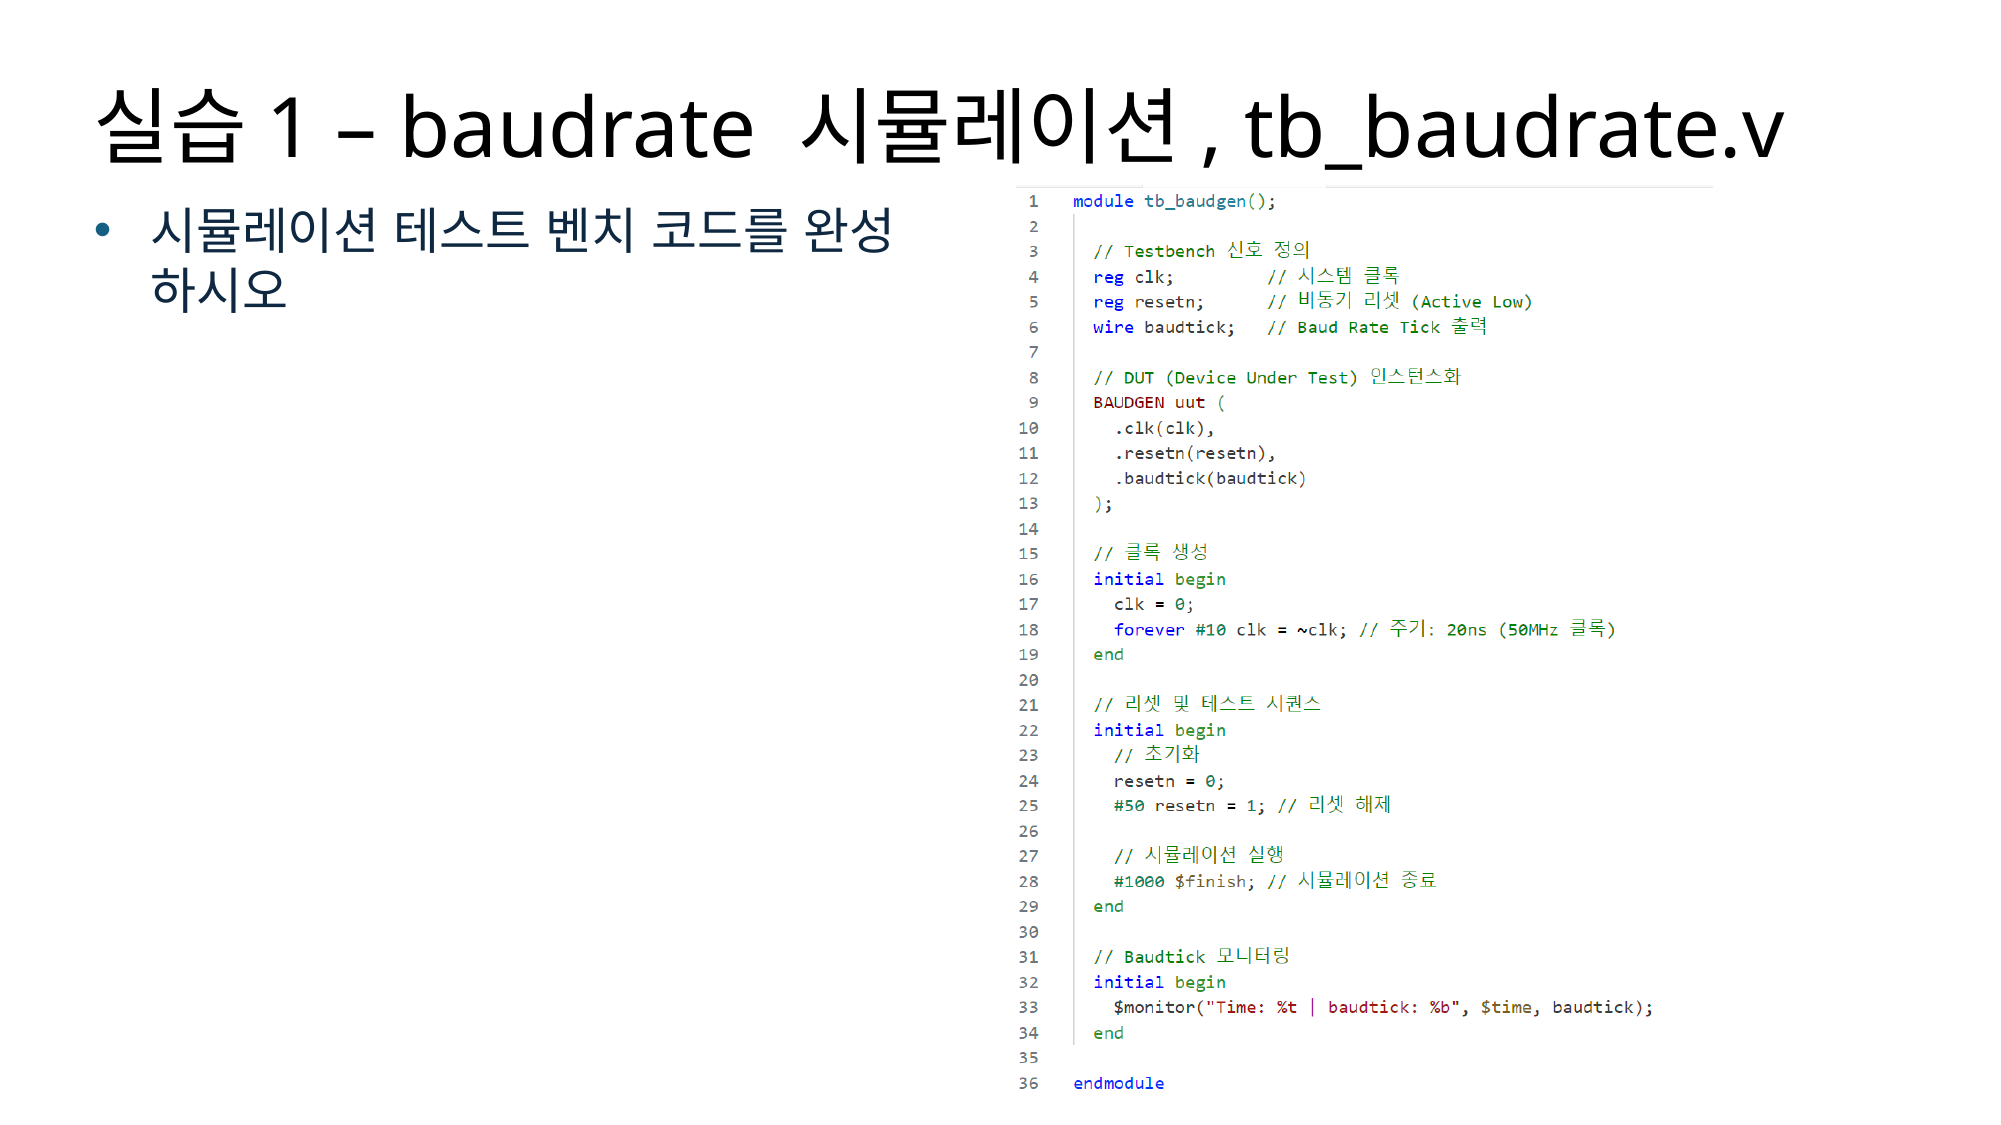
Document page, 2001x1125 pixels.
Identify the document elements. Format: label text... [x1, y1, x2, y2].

title 실습1 – baudrate 시뮬레이션, tb_baudrate.v [78, 78, 1955, 186]
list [1015, 185, 1714, 1093]
text_box 시뮬레이션 테스트 벤치 코드를 완성 하시오 [78, 192, 923, 1004]
